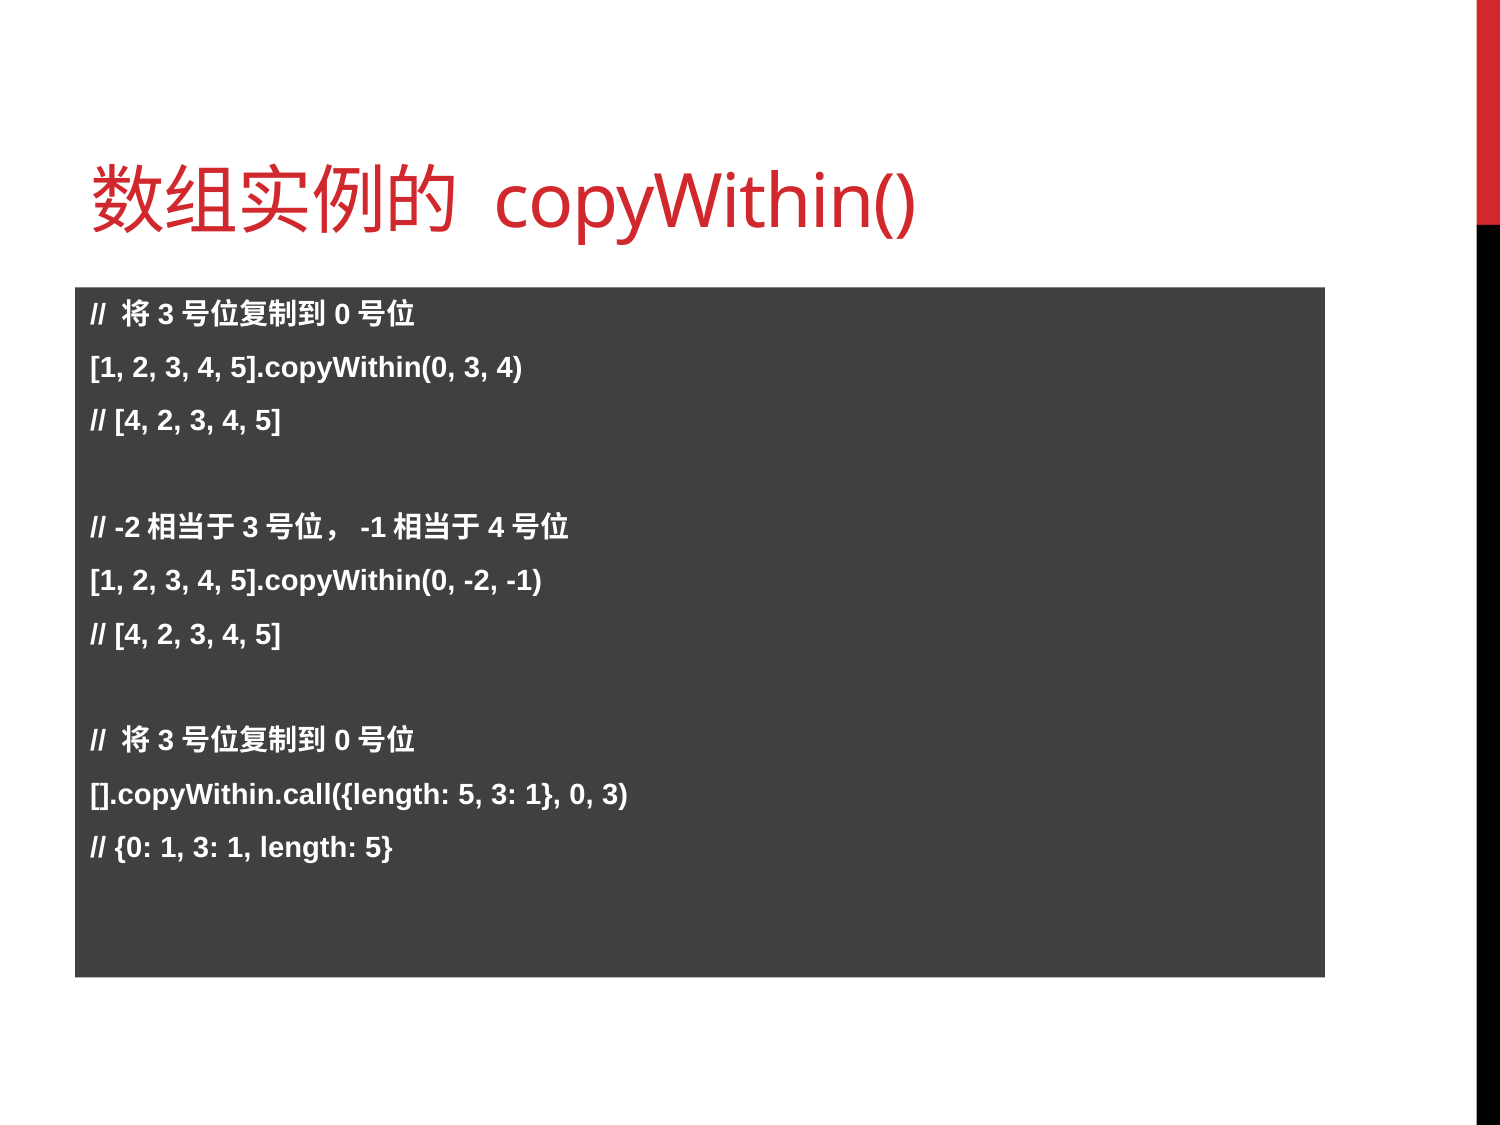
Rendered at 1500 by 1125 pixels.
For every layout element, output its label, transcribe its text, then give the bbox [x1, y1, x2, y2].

title 数组实例的 copyWithin() [75, 25, 1025, 250]
list // 将3号位复制到0号位 [1, 2, 3, 4, 5].copyWithin(0, 3, 4) // [4, 2, 3, 4, 5] // -2相当于3号位，-1相当于4号位 [1, 2, 3, 4, 5].copyWithin(0, -2, -1) // [4, 2, 3, 4, 5] // 将3号位复制到0号位 [].copyWithin.call({length: 5, 3: 1}, 0, 3) // {0: 1, 3: 1, length: 5} [75, 287, 1325, 978]
